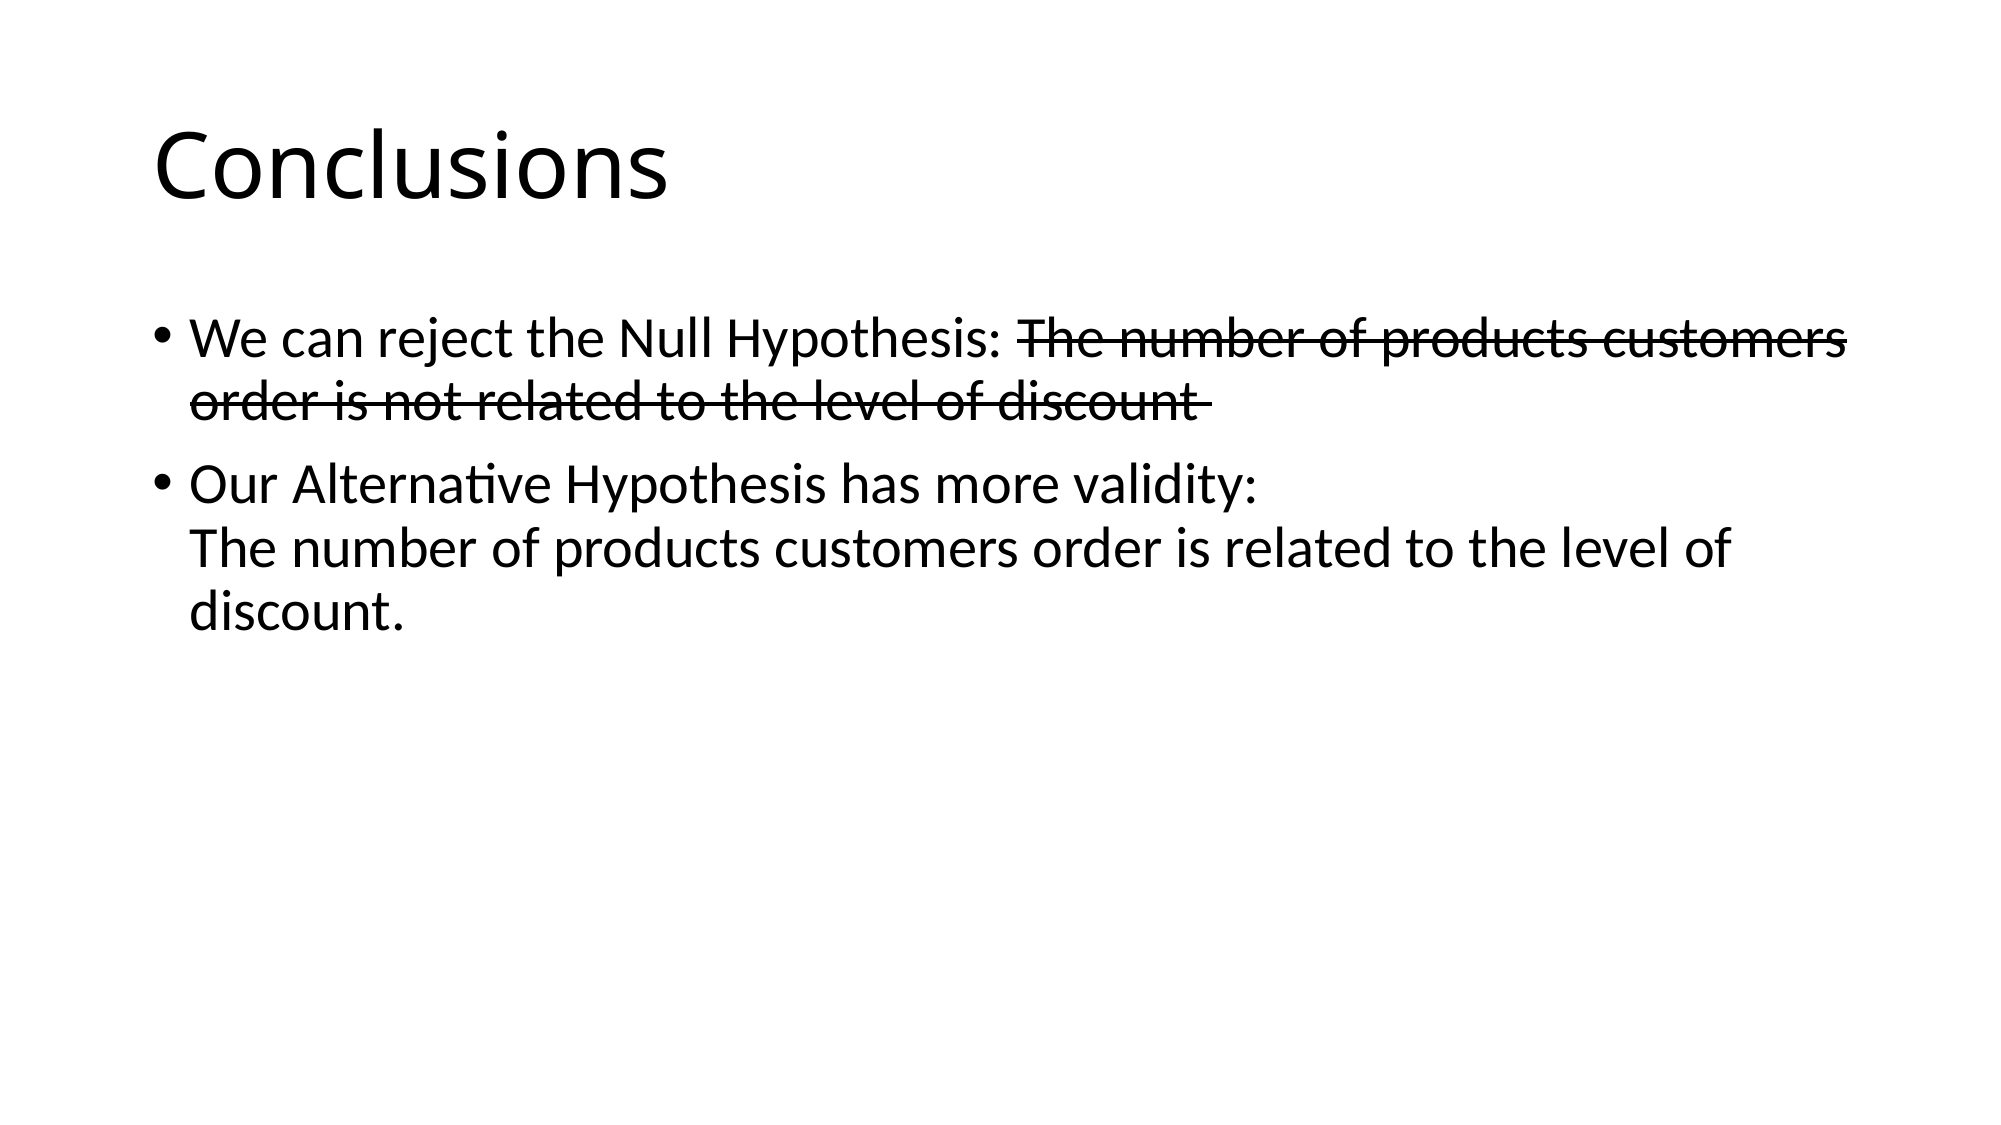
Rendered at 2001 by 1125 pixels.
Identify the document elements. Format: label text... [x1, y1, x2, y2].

list We can reject the Null Hypothesis: The number of products customers order is not related to the level of discount Our Alternative Hypothesis has more validity: The number of products customers order is related to the level of discount. [137, 299, 1863, 1014]
title Conclusions [137, 59, 1863, 278]
